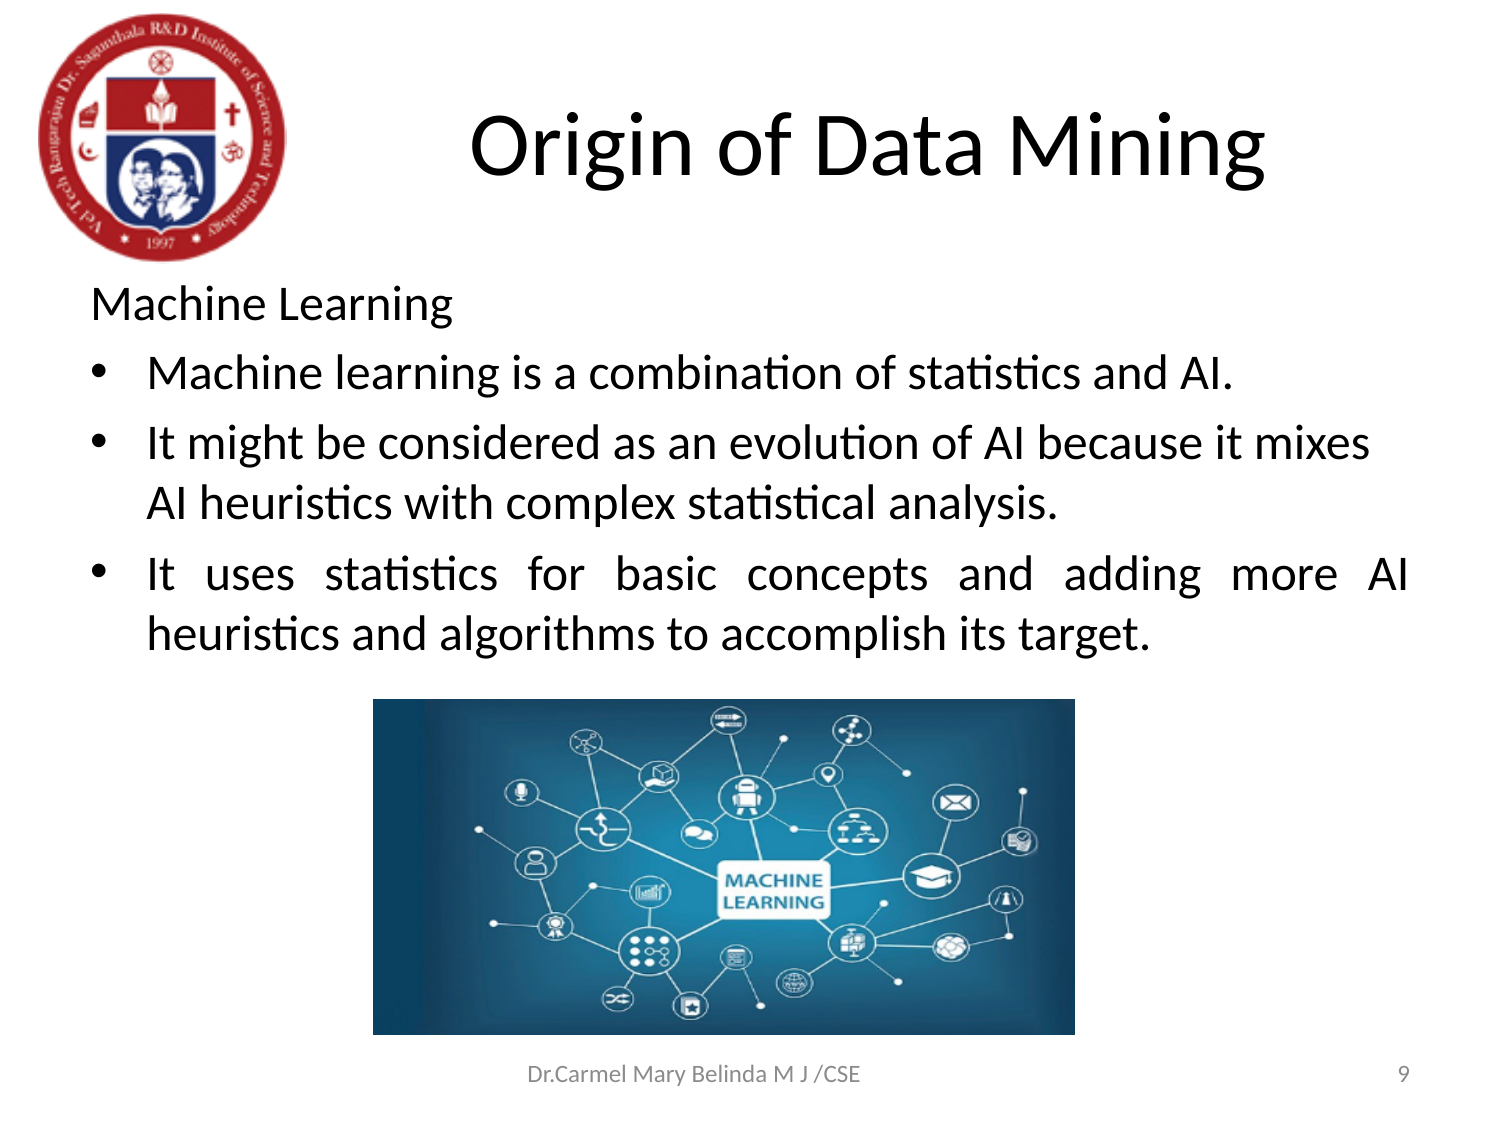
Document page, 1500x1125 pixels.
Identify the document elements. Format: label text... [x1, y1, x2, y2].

list Machine Learning Machine learning is a combination of statistics and AI. It might be considered as an evolution of AI because it mixes AI heuristics with complex statistical analysis. It uses statistics for basic concepts and adding more AI heuristics and algorithms to accomplish its target. [75, 262, 1425, 1005]
slide_number 9 [1074, 1042, 1425, 1103]
picture [373, 699, 1076, 1036]
footer Dr.Carmel Mary Belinda M J /CSE [512, 1044, 988, 1103]
picture [38, 13, 287, 265]
title Origin of Data Mining [312, 45, 1425, 233]
